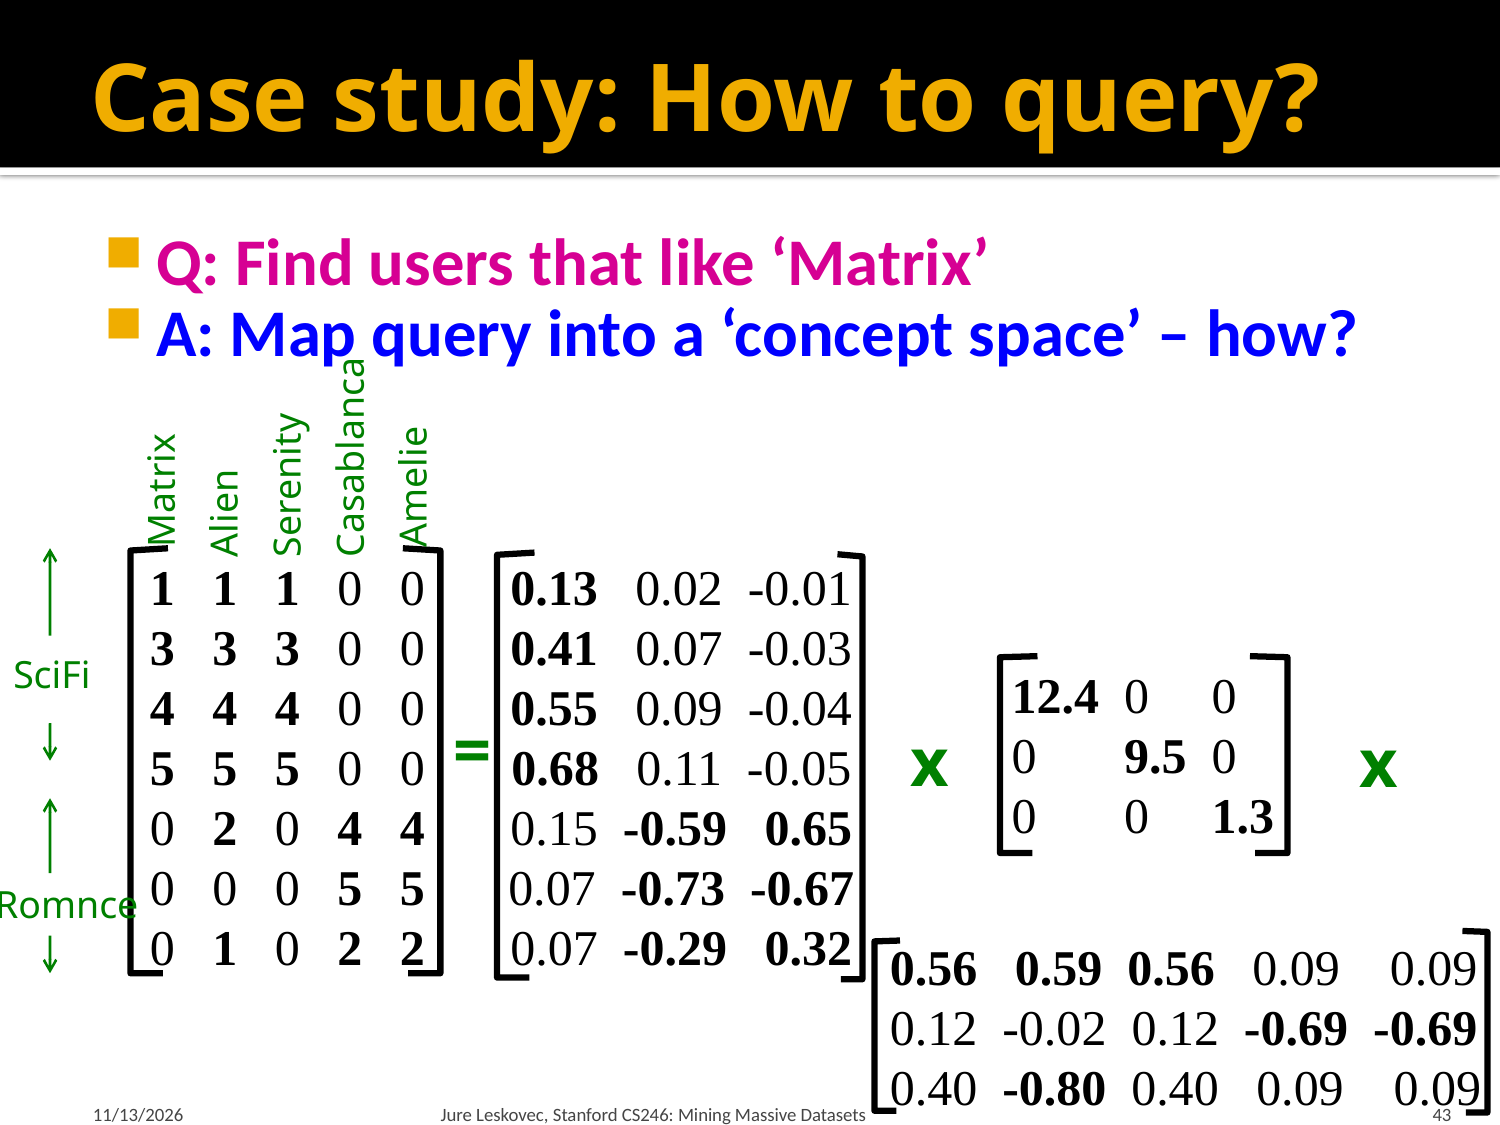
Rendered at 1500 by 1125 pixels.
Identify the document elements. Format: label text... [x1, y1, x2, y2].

list Q: Find users that like ‘Matrix’ A: Map query into a ‘concept space’ – how? [75, 212, 1425, 351]
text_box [0, 353, 1500, 1125]
title Case study: How to query? [75, 12, 1425, 175]
